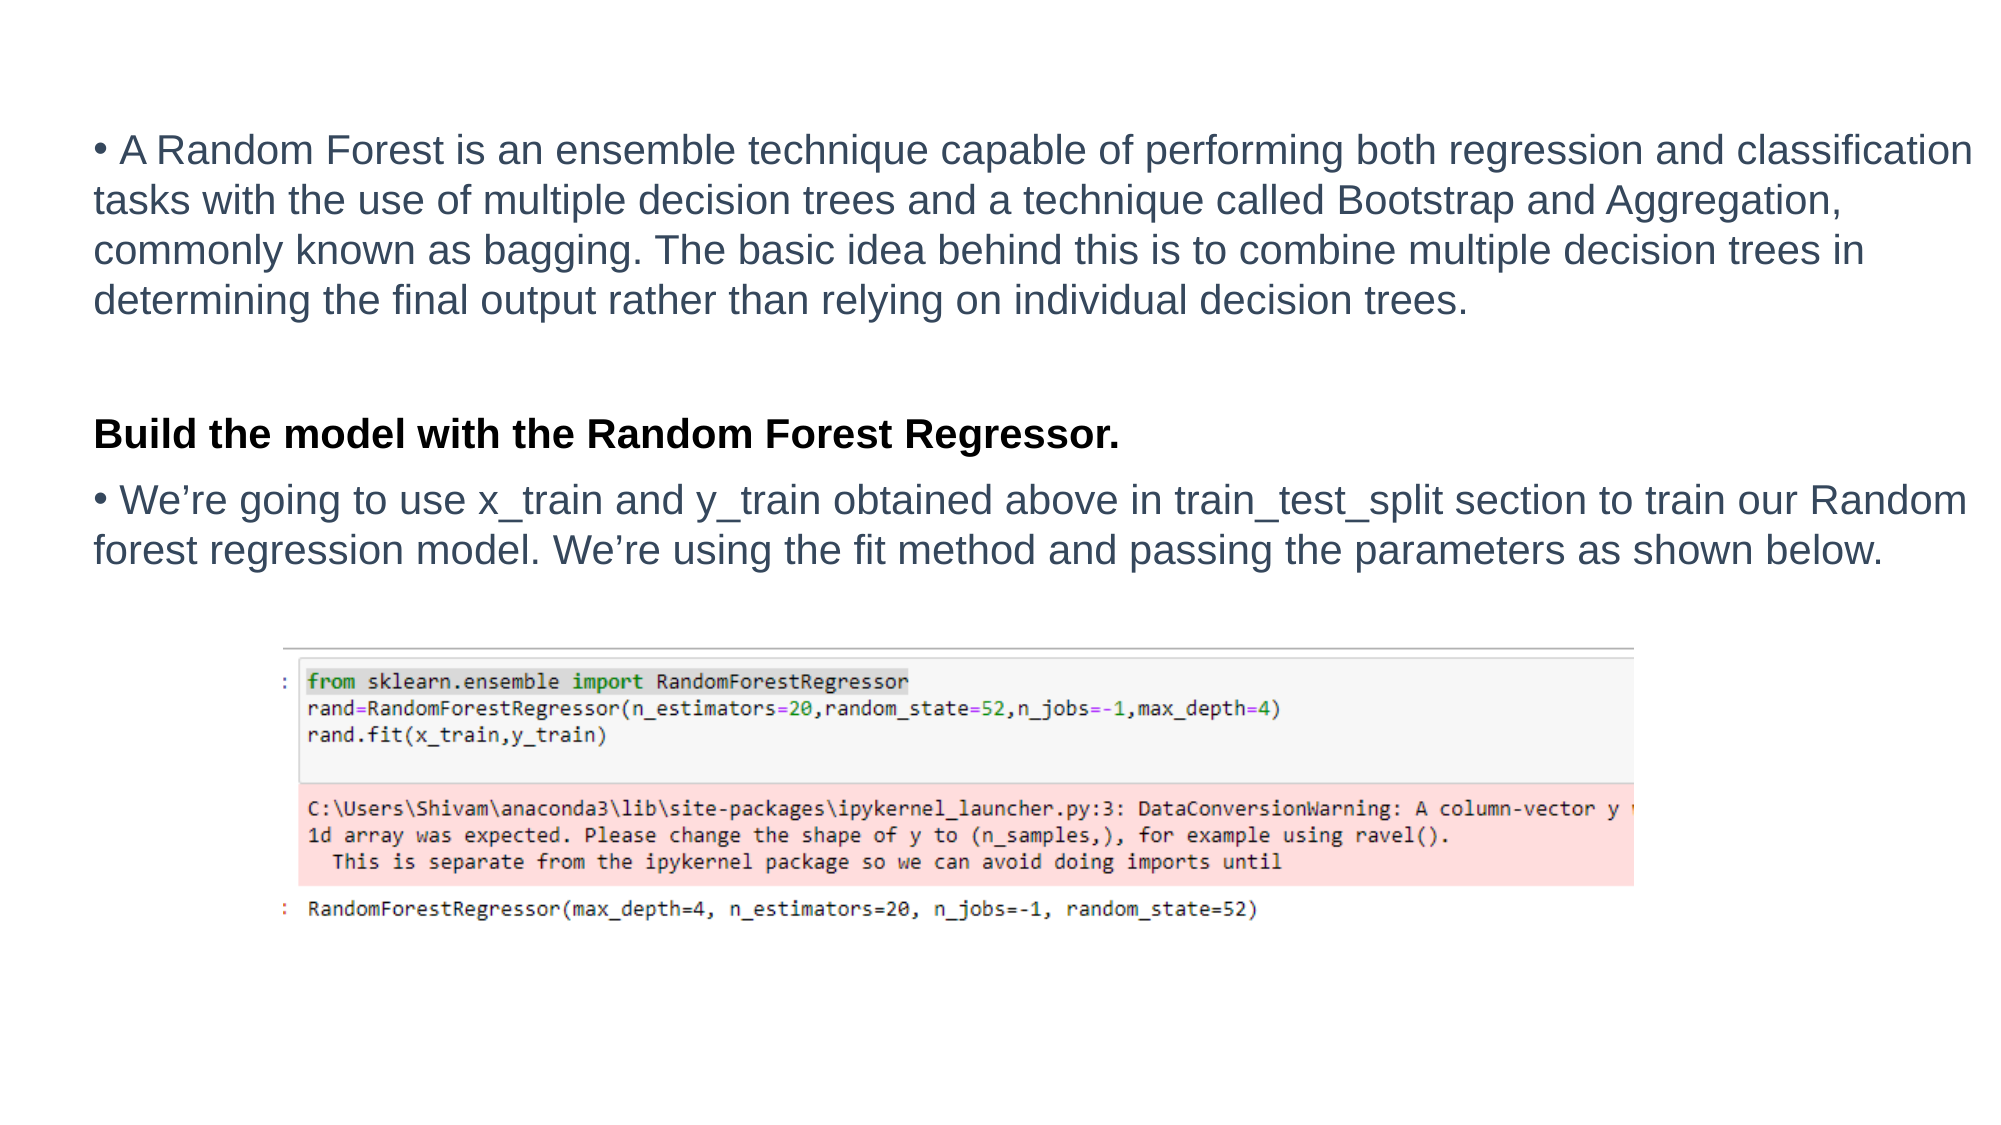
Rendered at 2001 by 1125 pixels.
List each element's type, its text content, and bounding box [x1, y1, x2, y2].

text_box A Random Forest is an ensemble technique capable of performing both regression and classification tasks with the use of multiple decision trees and a technique called Bootstrap and Aggregation, commonly known as bagging. The basic idea behind this is to combine multiple decision trees in determining the final output rather than relying on individual decision trees. Build the model with the Random Forest Regressor. We’re going to use x_train and y_train obtained above in train_test_split section to train our Random forest regression model. We’re using the fit method and passing the parameters as shown below. [78, 115, 2000, 714]
picture [283, 645, 1634, 938]
